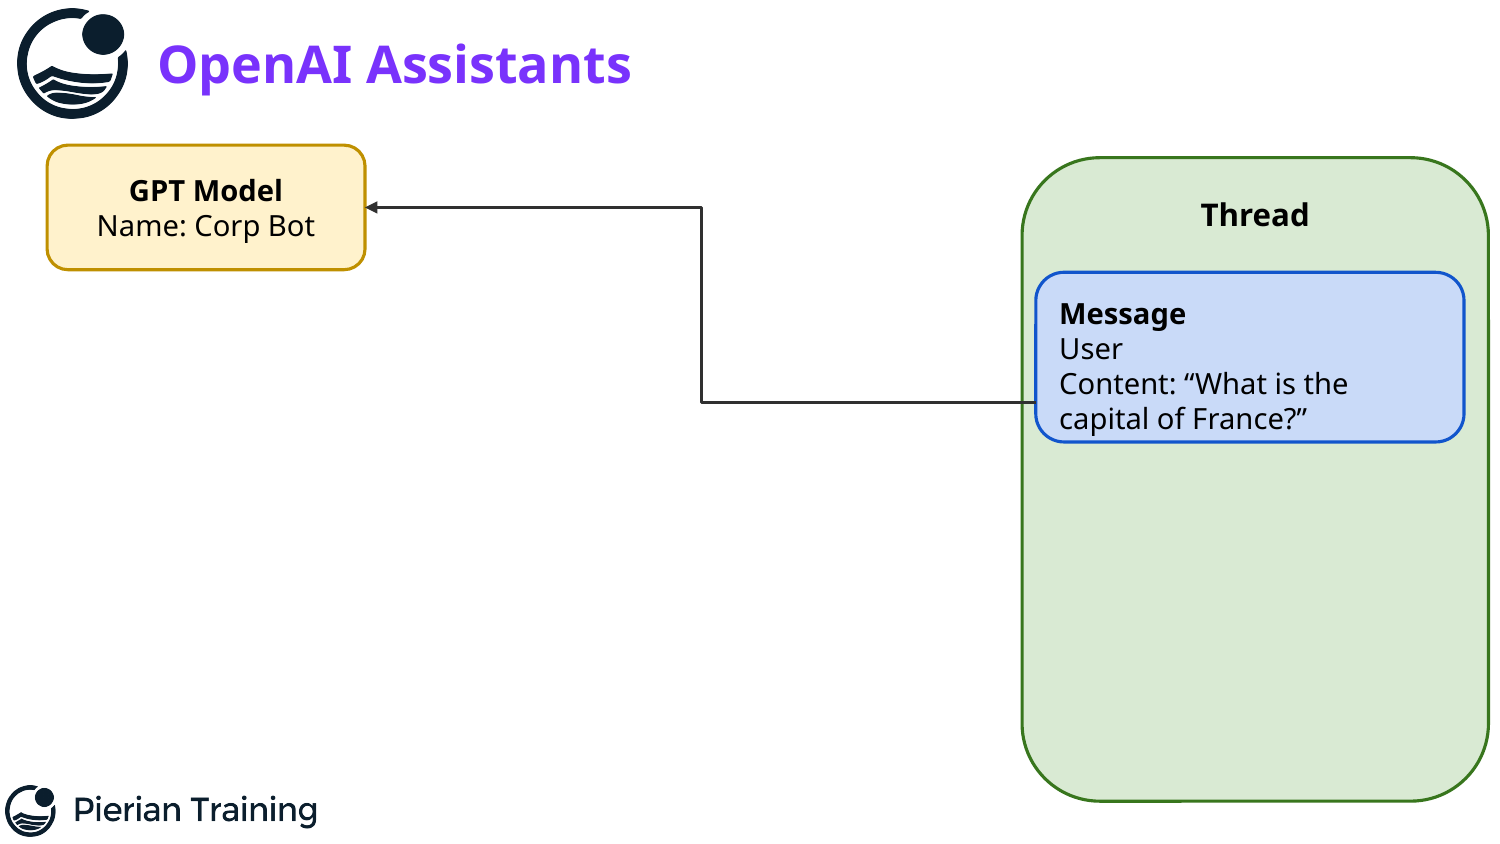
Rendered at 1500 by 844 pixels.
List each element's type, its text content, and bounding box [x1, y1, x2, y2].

text_box OpenAI Assistants [142, 16, 1239, 110]
text_box Message User Content: “What is the capital of France?” [1035, 272, 1465, 442]
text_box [364, 207, 1037, 404]
picture [16, 8, 128, 120]
text_box [44, 140, 1432, 242]
picture [4, 785, 318, 837]
text_box Thread [1022, 157, 1489, 802]
text_box GPT Model Name: Corp Bot [47, 145, 366, 270]
